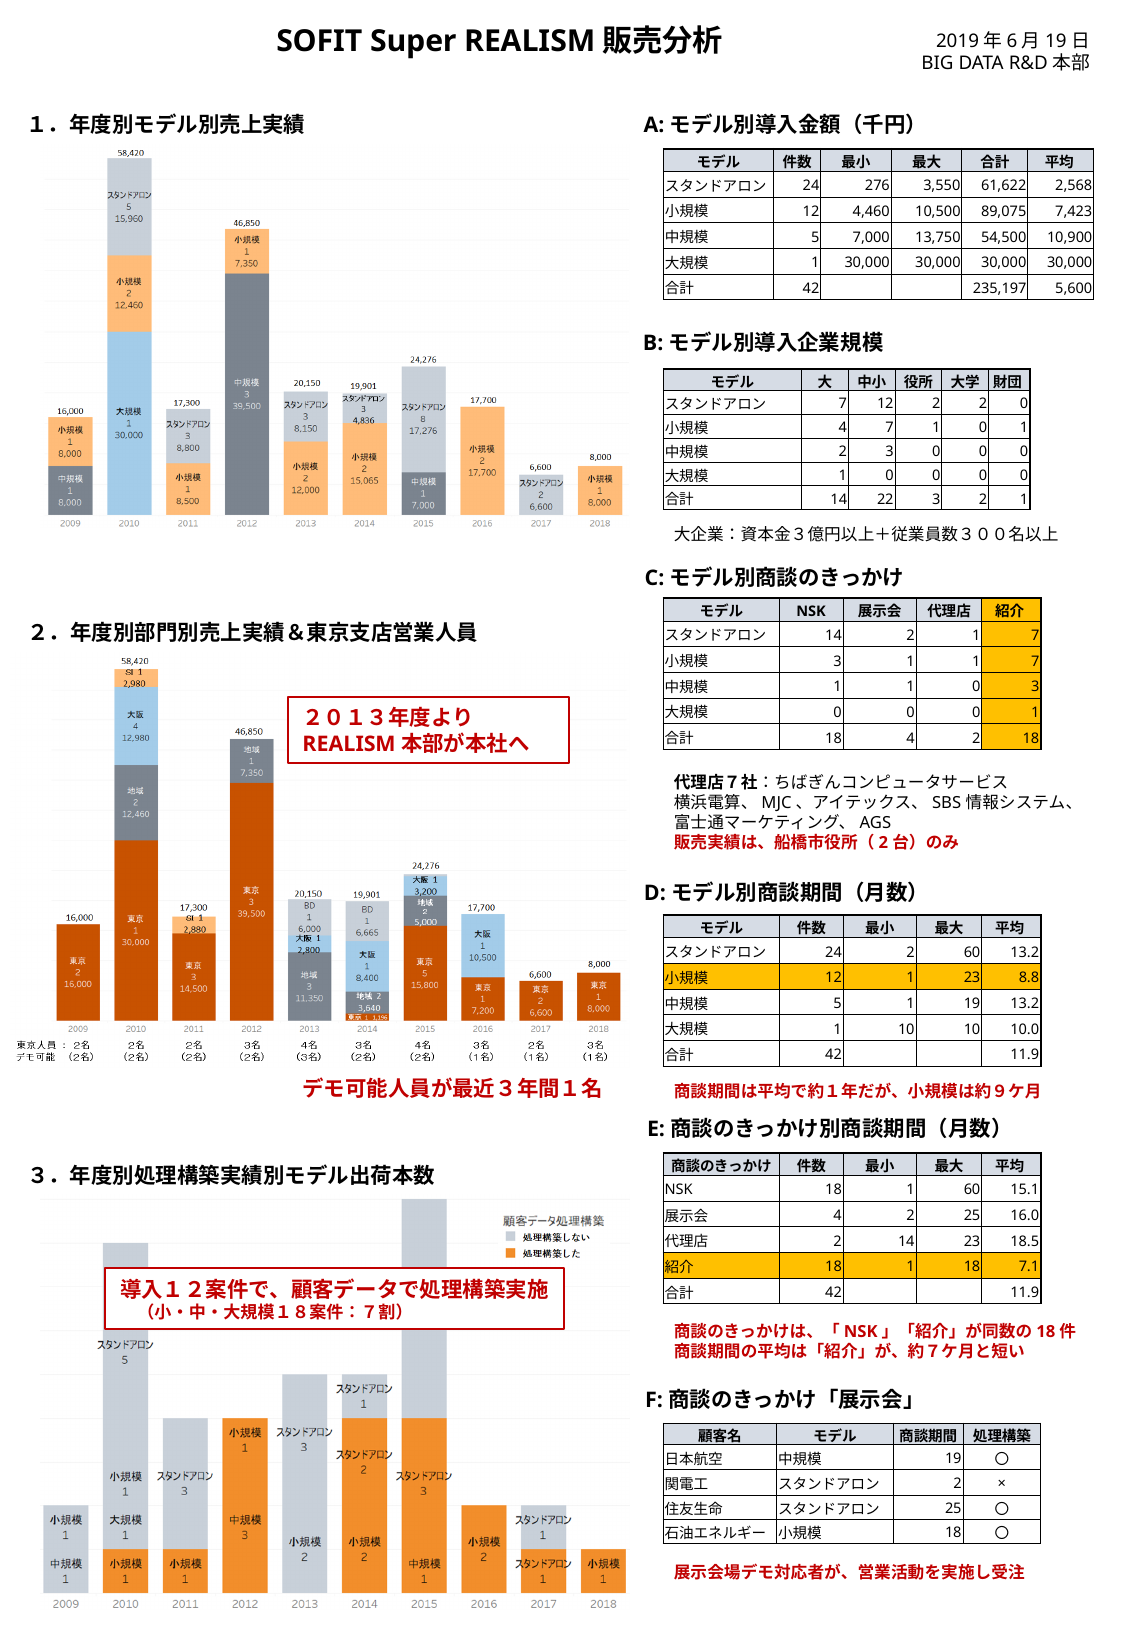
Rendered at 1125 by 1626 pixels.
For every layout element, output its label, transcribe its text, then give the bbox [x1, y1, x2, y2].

table_cell 18.5 [982, 1227, 1040, 1252]
table_cell 0 [849, 463, 895, 485]
table_cell 1 [917, 647, 981, 672]
table_cell 大規模 [664, 1015, 779, 1040]
table_header 大 [802, 370, 848, 390]
text_box 2019年6月19日 BIG DATA R&D本部 [862, 21, 1105, 81]
table_cell 42 [774, 275, 820, 299]
table_cell 61,622 [962, 172, 1027, 197]
table_header 最大 [917, 1154, 981, 1175]
table_cell 8.8 [982, 964, 1040, 989]
table_header モデル [664, 916, 779, 937]
table_cell 15.1 [982, 1176, 1040, 1201]
table_cell 3 [982, 673, 1040, 698]
table_cell 1 [917, 622, 981, 646]
table_cell 合計 [664, 275, 773, 299]
table_cell 14 [802, 486, 848, 509]
text_box E:商談のきっかけ別商談期間（月数） [632, 1107, 1028, 1149]
table_cell 1 [780, 1015, 843, 1040]
table_cell 14 [844, 1227, 916, 1252]
table_cell [917, 1279, 981, 1303]
table_header モデル [664, 150, 773, 171]
table_header 財団 [989, 370, 1029, 390]
table_cell [917, 1041, 981, 1066]
table_cell 3 [780, 647, 843, 672]
text_box ２．年度別部門別売上実績＆東京支店営業人員 [12, 611, 494, 652]
table_cell 25 [917, 1202, 981, 1226]
text_box SOFIT Super REALISM販売分析 [261, 13, 738, 65]
table_cell 1 [989, 415, 1029, 438]
text_box 展示会場デモ対応者が、営業活動を実施し受注 [658, 1554, 1094, 1590]
table_cell 中規模 [664, 673, 779, 698]
table_cell 1 [989, 486, 1029, 509]
table_cell スタンドアロン [664, 938, 779, 963]
table_cell 〇 [964, 1445, 1040, 1469]
table_cell 2 [894, 1470, 963, 1495]
table_cell 合計 [664, 486, 801, 509]
table_cell 54,500 [962, 223, 1027, 248]
table_cell 2 [942, 391, 988, 414]
table_cell 12 [780, 964, 843, 989]
table_cell 12 [849, 391, 895, 414]
table_cell 2 [780, 1227, 843, 1252]
table_cell 30,000 [892, 249, 961, 274]
table_header 平均 [982, 1154, 1040, 1175]
table_cell NSK [664, 1176, 779, 1201]
table_cell 〇 [964, 1496, 1040, 1519]
table_cell 7,000 [821, 223, 891, 248]
text_box 大企業：資本金３億円以上＋従業員数３００名以上 [659, 515, 1079, 551]
table_cell 代理店 [664, 1227, 779, 1252]
table_cell 1 [844, 1176, 916, 1201]
table_cell 紹介 [664, 1253, 779, 1278]
text_box 商談期間は平均で約１年だが、小規模は約９ケ月 [658, 1073, 1094, 1109]
table_cell 24 [774, 172, 820, 197]
table_cell 5 [780, 990, 843, 1014]
table_cell 大規模 [664, 249, 773, 274]
text_box ３．年度別処理構築実績別モデル出荷本数 [12, 1155, 451, 1196]
table_cell 2 [844, 622, 916, 646]
table_cell スタンドアロン [664, 391, 801, 414]
table_cell 4 [844, 724, 916, 749]
table_cell 18 [780, 724, 843, 749]
table_cell 18 [780, 1176, 843, 1201]
table_cell [844, 1279, 916, 1303]
table_cell 住友生命 [664, 1496, 776, 1519]
table_cell 小規模 [664, 647, 779, 672]
table_cell 1 [844, 990, 916, 1014]
table_cell 3 [896, 486, 941, 509]
table_header 商談期間 [894, 1424, 963, 1444]
table_cell 23 [917, 1227, 981, 1252]
table_header 顧客名 [664, 1424, 776, 1444]
table_cell 7 [982, 647, 1040, 672]
table_cell 2 [896, 391, 941, 414]
table_cell 0 [942, 463, 988, 485]
table_cell スタンドアロン [777, 1470, 893, 1495]
table_cell 18 [917, 1253, 981, 1278]
table_cell 7,423 [1028, 198, 1093, 222]
table_cell 1 [774, 249, 820, 274]
table_header 代理店 [917, 599, 981, 621]
table_cell 42 [780, 1041, 843, 1066]
table_cell 0 [917, 699, 981, 723]
table_cell 7 [982, 622, 1040, 646]
table_cell 0 [917, 673, 981, 698]
table_cell 13.2 [982, 938, 1040, 963]
table_cell 1 [896, 415, 941, 438]
table_header モデル [777, 1424, 893, 1444]
table_cell 0 [989, 463, 1029, 485]
table_cell 0 [780, 699, 843, 723]
table_cell 2 [802, 439, 848, 462]
table_header 件数 [780, 1154, 843, 1175]
table_cell 10 [844, 1015, 916, 1040]
table_cell 1 [780, 673, 843, 698]
table_header 紹介 [982, 599, 1040, 621]
table_header 最小 [821, 150, 891, 171]
table_header 件数 [774, 150, 820, 171]
table_cell 60 [917, 1176, 981, 1201]
table_cell 60 [917, 938, 981, 963]
picture [40, 144, 630, 528]
table_header 最小 [844, 916, 916, 937]
table_cell 7 [849, 415, 895, 438]
text_box 商談のきっかけは、「NSK」「紹介」が同数の18件 商談期間の平均は「紹介」が、約７ケ月と短い [658, 1313, 1094, 1369]
table_cell 1 [982, 699, 1040, 723]
table_cell 12 [774, 198, 820, 222]
table_cell 14 [780, 622, 843, 646]
table_cell 5 [774, 223, 820, 248]
text_box デモ可能人員が最近３年間１名 [287, 1068, 625, 1109]
table_cell 〇 [964, 1520, 1040, 1543]
table_cell 0 [989, 391, 1029, 414]
table_cell 合計 [664, 1041, 779, 1066]
table_cell 0 [942, 415, 988, 438]
table_cell 大規模 [664, 463, 801, 485]
table_cell 10 [917, 1015, 981, 1040]
picture [40, 1194, 630, 1610]
table_cell 展示会 [664, 1202, 779, 1226]
table_cell 11.9 [982, 1041, 1040, 1066]
table_cell 19 [917, 990, 981, 1014]
table_header 中小 [849, 370, 895, 390]
table_header 大学 [942, 370, 988, 390]
table_cell 18 [894, 1520, 963, 1543]
table_cell 中規模 [664, 439, 801, 462]
table_cell 30,000 [821, 249, 891, 274]
table_cell 1 [802, 463, 848, 485]
table_header 展示会 [844, 599, 916, 621]
table_cell 0 [896, 463, 941, 485]
table_cell 2,568 [1028, 172, 1093, 197]
table_cell スタンドアロン [664, 622, 779, 646]
table_header モデル [664, 599, 779, 621]
table_cell 10,500 [892, 198, 961, 222]
table_cell 合計 [664, 724, 779, 749]
table_cell 0 [942, 439, 988, 462]
table_header 平均 [1028, 150, 1093, 171]
table_cell 2 [917, 724, 981, 749]
picture [9, 652, 630, 1068]
table_header 件数 [780, 916, 843, 937]
table_header 最小 [844, 1154, 916, 1175]
table_cell 小規模 [777, 1520, 893, 1543]
table_cell 4 [802, 415, 848, 438]
table_cell 10.0 [982, 1015, 1040, 1040]
table_header NSK [780, 599, 843, 621]
table_cell 中規模 [664, 223, 773, 248]
table_cell 7 [802, 391, 848, 414]
table_cell 小規模 [664, 198, 773, 222]
table_cell 42 [780, 1279, 843, 1303]
table_cell 3,550 [892, 172, 961, 197]
table_header 処理構築 [964, 1424, 1040, 1444]
table_cell × [964, 1470, 1040, 1495]
table_cell 0 [844, 699, 916, 723]
table_cell 89,075 [962, 198, 1027, 222]
table_cell 11.9 [982, 1279, 1040, 1303]
table_cell 13.2 [982, 990, 1040, 1014]
table_cell 0 [896, 439, 941, 462]
table_header 商談のきっかけ [664, 1154, 779, 1175]
text_box A:モデル別導入金額（千円） [628, 103, 943, 145]
table_cell 23 [917, 964, 981, 989]
table_cell 13,750 [892, 223, 961, 248]
text_box １．年度別モデル別売上実績 [11, 103, 321, 144]
table_cell 4,460 [821, 198, 891, 222]
table_cell 石油エネルギー [664, 1520, 776, 1543]
table_header 平均 [982, 916, 1040, 937]
table_cell [892, 275, 961, 299]
table_header 役所 [896, 370, 941, 390]
table_cell 10,900 [1028, 223, 1093, 248]
table_cell 7.1 [982, 1253, 1040, 1278]
table_cell スタンドアロン [664, 172, 773, 197]
table_cell 小規模 [664, 964, 779, 989]
table_cell 日本航空 [664, 1445, 776, 1469]
table_cell スタンドアロン [777, 1496, 893, 1519]
table_cell 1 [844, 647, 916, 672]
table_cell 5,600 [1028, 275, 1093, 299]
table_cell 2 [844, 938, 916, 963]
table_cell 1 [844, 964, 916, 989]
table_cell 2 [942, 486, 988, 509]
table_header 最大 [892, 150, 961, 171]
table_cell 18 [780, 1253, 843, 1278]
text_box F:商談のきっかけ「展示会」 [630, 1378, 940, 1419]
table_cell 1 [844, 1253, 916, 1278]
table_cell 3 [849, 439, 895, 462]
table_cell 235,197 [962, 275, 1027, 299]
table_header 合計 [962, 150, 1027, 171]
table_cell [844, 1041, 916, 1066]
table_cell 小規模 [664, 415, 801, 438]
table_cell 19 [894, 1445, 963, 1469]
table_cell 中規模 [664, 990, 779, 1014]
table_cell 関電工 [664, 1470, 776, 1495]
table_cell 25 [894, 1496, 963, 1519]
table_cell 30,000 [962, 249, 1027, 274]
table_cell [821, 275, 891, 299]
table_cell 中規模 [777, 1445, 893, 1469]
table_cell 大規模 [664, 699, 779, 723]
table_header モデル [664, 370, 801, 390]
table_header 最大 [917, 916, 981, 937]
text_box 代理店７社：ちばぎんコンピュータサービス 横浜電算、MJC、アイテックス、SBS情報システム、 富士通マーケティング、AGS 販売実績は、船橋市役所（2台）のみ [658, 764, 1094, 859]
table_cell 22 [849, 486, 895, 509]
table_cell 18 [982, 724, 1040, 749]
table_cell 16.0 [982, 1202, 1040, 1226]
text_box C:モデル別商談のきっかけ [629, 556, 920, 597]
text_box B:モデル別導入企業規模 [630, 321, 899, 362]
text_box D:モデル別商談期間（月数） [630, 871, 945, 912]
table_cell 合計 [664, 1279, 779, 1303]
table_cell 30,000 [1028, 249, 1093, 274]
table_cell 0 [989, 439, 1029, 462]
table_cell 2 [844, 1202, 916, 1226]
table_cell 4 [780, 1202, 843, 1226]
table_cell 1 [844, 673, 916, 698]
table_cell 24 [780, 938, 843, 963]
table_cell 276 [821, 172, 891, 197]
